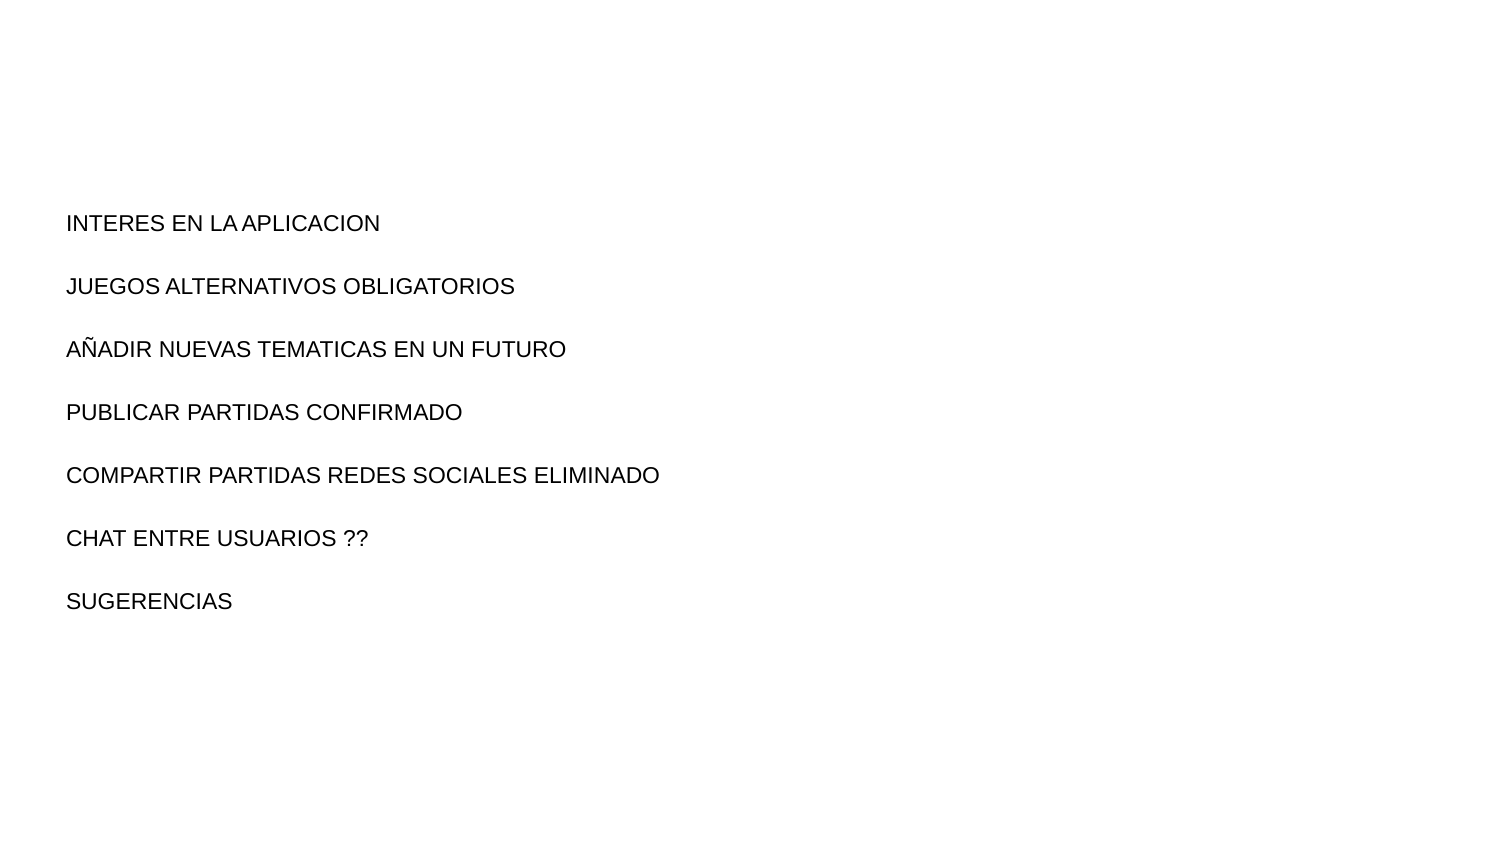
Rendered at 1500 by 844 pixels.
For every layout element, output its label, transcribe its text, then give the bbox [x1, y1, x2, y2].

list INTERES EN LA APLICACION JUEGOS ALTERNATIVOS OBLIGATORIOS AÑADIR NUEVAS TEMATICAS EN UN FUTURO PUBLICAR PARTIDAS CONFIRMADO COMPARTIR PARTIDAS REDES SOCIALES ELIMINADO CHAT ENTRE USUARIOS ?? SUGERENCIAS [51, 189, 1449, 750]
